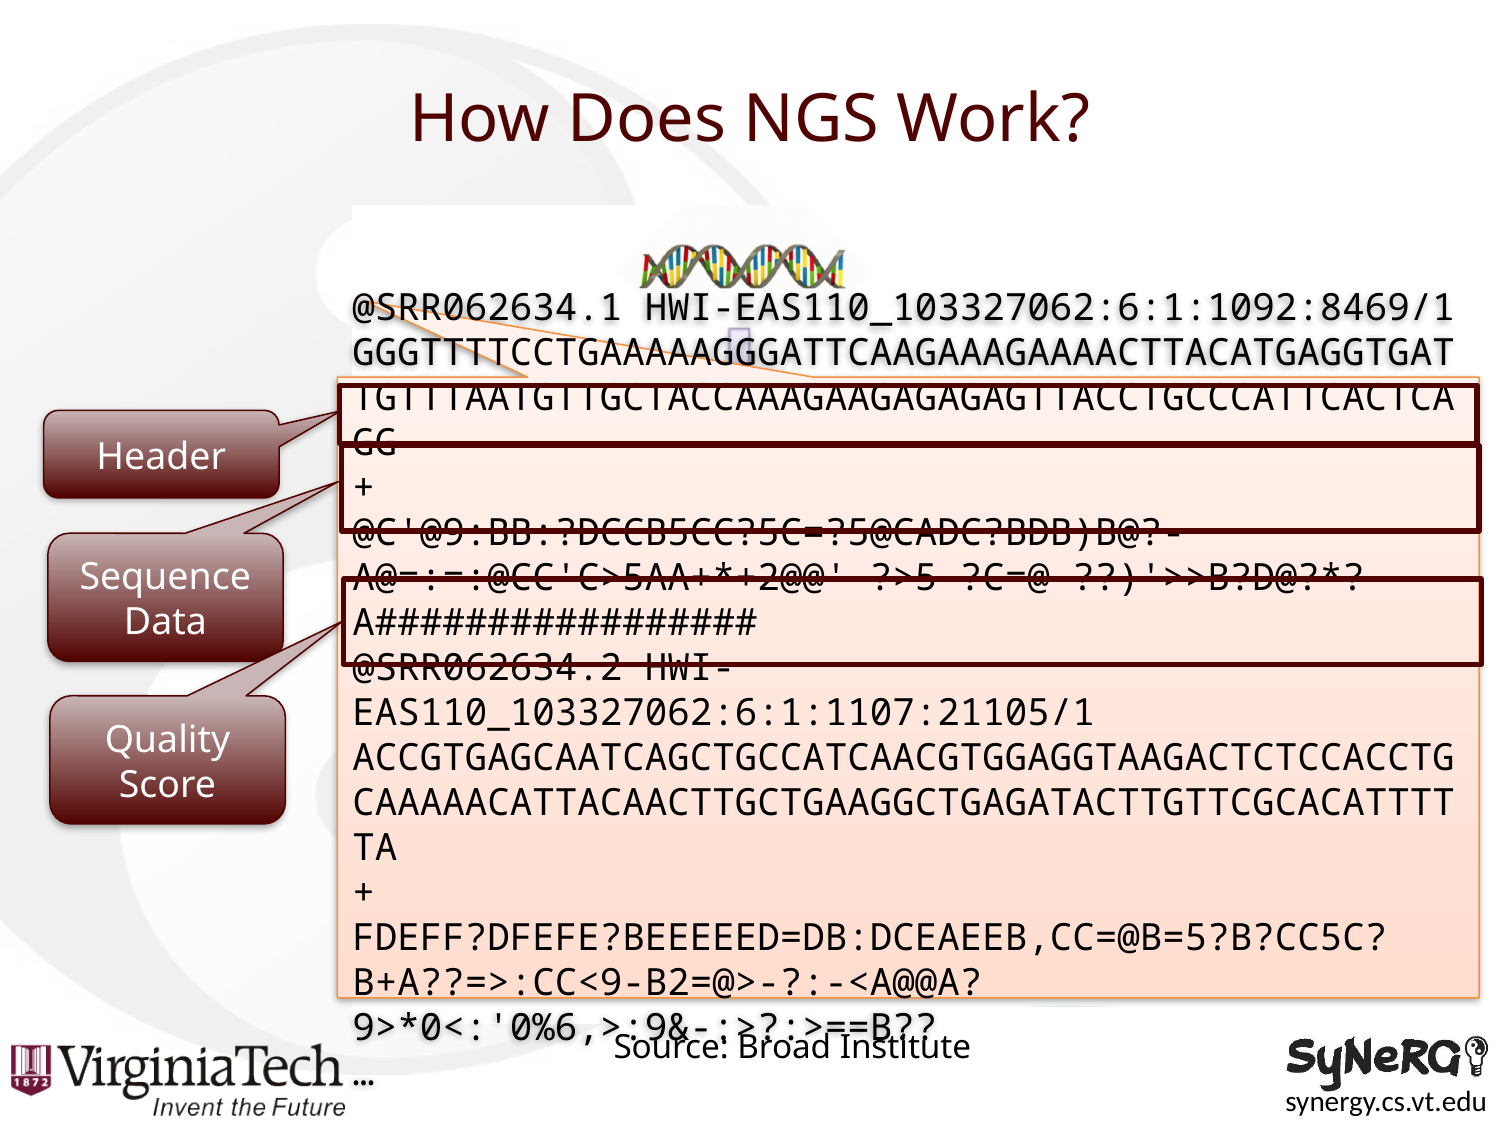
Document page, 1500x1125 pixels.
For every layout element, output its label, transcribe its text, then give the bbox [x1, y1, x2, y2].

text_box [1199, 444, 1481, 533]
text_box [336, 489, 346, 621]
picture [1, 1033, 352, 1124]
text_box Header [42, 409, 337, 499]
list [351, 205, 1194, 1024]
text_box Quality Score [49, 620, 342, 825]
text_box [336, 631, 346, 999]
text_box Source: Broad Institute [414, 1032, 1171, 1073]
text_box [342, 577, 346, 667]
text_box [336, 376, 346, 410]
text_box Sequence Data [47, 480, 339, 663]
text_box @SRR062634.1 HWI-EAS110_103327062:6:1:1092:8469/1 GGGTTTTCCTGAAAAAGGGATTCAAGAAAGAAAACTTACATGAGGTGATTGTTTAATGTTGCTACCAAAGAAGAGAGAGTTACCTGCCCATTCACTCAGG + @C'@9:BB:?DCCB5CC?5C=?5@CADC?BDB)B@?-A@=:=:@CC'C>5AA+*+2@@'-?>5-?C=@-??)'>>B?D@?*?A################# @SRR062634.2 HWI-EAS110_103327062:6:1:1107:21105/1 ACCGTGAGCAATCAGCTGCCATCAACGTGGAGGTAAGACTCTCCACCTGCAAAAACATTACAACTTGCTGAAGGCTGAGATACTTGTTCGCACATTTTTA + FDEFF?DFEFE?BEEEEED=DB:DCEAEEB,CC=@B=5?B?CC5C?B+A??=>:CC<9-B2=@>-?:-<A@@A?9>*0<:'0%6,>:9&-:>?:>==B?? … [1199, 376, 1480, 444]
text_box [340, 444, 346, 533]
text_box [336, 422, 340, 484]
title How Does NGS Work? [75, 45, 1425, 185]
picture [1281, 1032, 1491, 1095]
text_box @SRR062634.1 HWI-EAS110_103327062:6:1:1092:8469/1 GGGTTTTCCTGAAAAAGGGATTCAAGAAAGAAAACTTACATGAGGTGATTGTTTAATGTTGCTACCAAAGAAGAGAGAGTTACCTGCCCATTCACTCAGG + @C'@9:BB:?DCCB5CC?5C=?5@CADC?BDB)B@?-A@=:=:@CC'C>5AA+*+2@@'-?>5-?C=@-??)'>>B?D@?*?A################# @SRR062634.2 HWI-EAS110_103327062:6:1:1107:21105/1 ACCGTGAGCAATCAGCTGCCATCAACGTGGAGGTAAGACTCTCCACCTGCAAAAACATTACAACTTGCTGAAGGCTGAGATACTTGTTCGCACATTTTTA + FDEFF?DFEFE?BEEEEED=DB:DCEAEEB,CC=@B=5?B?CC5C?B+A??=>:CC<9-B2=@>-?:-<A@@A?9>*0<:'0%6,>:9&-:>?:>==B?? … [1199, 533, 1480, 577]
text_box [1199, 577, 1483, 667]
text_box [1199, 383, 1479, 444]
text_box @SRR062634.1 HWI-EAS110_103327062:6:1:1092:8469/1 GGGTTTTCCTGAAAAAGGGATTCAAGAAAGAAAACTTACATGAGGTGATTGTTTAATGTTGCTACCAAAGAAGAGAGAGTTACCTGCCCATTCACTCAGG + @C'@9:BB:?DCCB5CC?5C=?5@CADC?BDB)B@?-A@=:=:@CC'C>5AA+*+2@@'-?>5-?C=@-??)'>>B?D@?*?A################# @SRR062634.2 HWI-EAS110_103327062:6:1:1107:21105/1 ACCGTGAGCAATCAGCTGCCATCAACGTGGAGGTAAGACTCTCCACCTGCAAAAACATTACAACTTGCTGAAGGCTGAGATACTTGTTCGCACATTTTTA + FDEFF?DFEFE?BEEEEED=DB:DCEAEEB,CC=@B=5?B?CC5C?B+A??=>:CC<9-B2=@>-?:-<A@@A?9>*0<:'0%6,>:9&-:>?:>==B?? … [1199, 667, 1480, 999]
text_box [337, 383, 346, 446]
